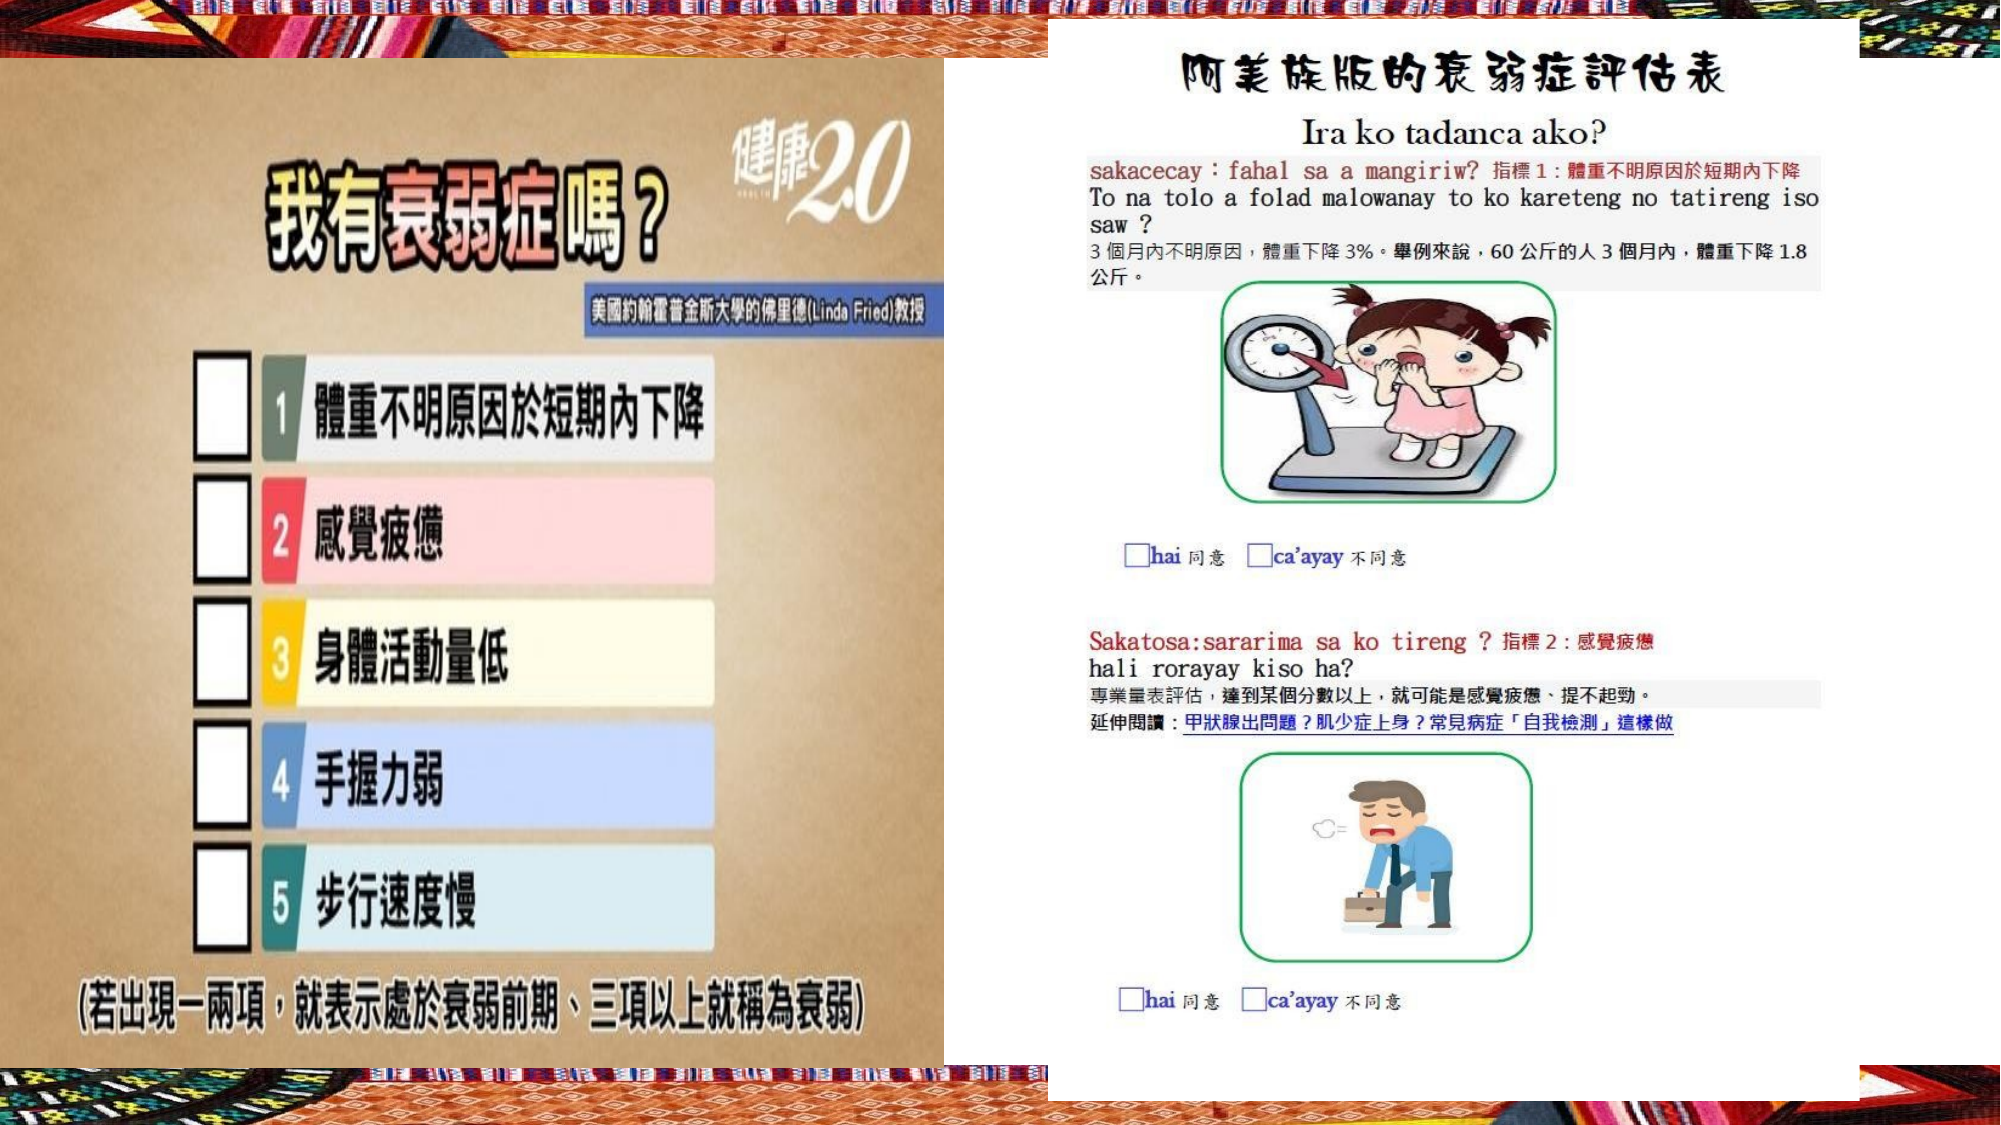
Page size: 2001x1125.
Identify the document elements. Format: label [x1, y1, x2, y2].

text_box [1048, 19, 1860, 1101]
picture [0, 0, 2000, 58]
picture [0, 1065, 2000, 1125]
text_box [0, 58, 944, 1069]
